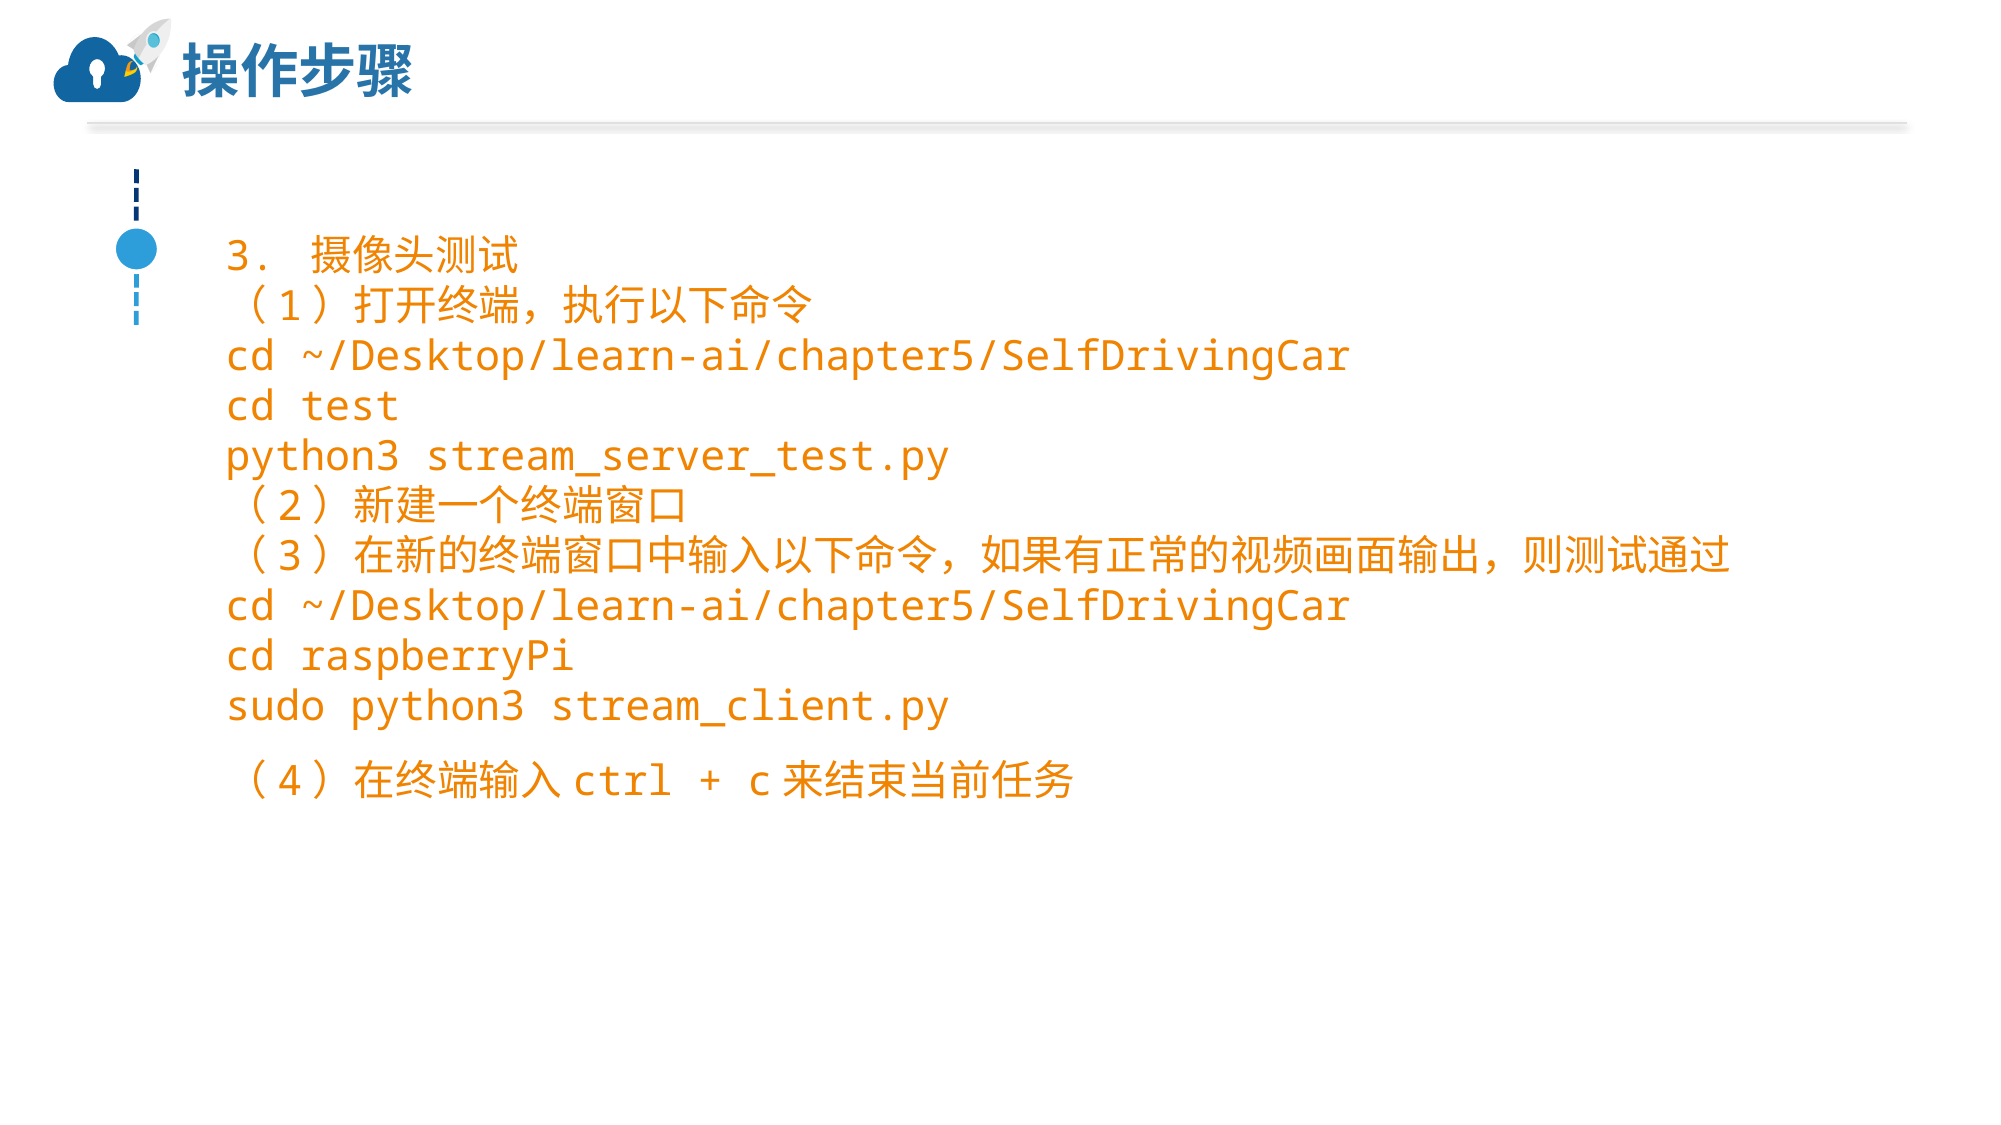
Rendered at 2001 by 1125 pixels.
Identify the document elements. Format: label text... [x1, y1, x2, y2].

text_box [113, 168, 160, 329]
title 操作步骤 [181, 29, 1516, 108]
picture [113, 7, 182, 91]
text_box 3. 摄像头测试 （1）打开终端，执行以下命令 cd ~/Desktop/learn-ai/chapter5/SelfDrivingCar cd test python3 stream_server_test.py （2）新建一个终端窗口 （3）在新的终端窗口中输入以下命令，如果有正常的视频画面输出，则测试通过 cd ~/Desktop/learn-ai/chapter5/SelfDrivingCar cd raspberryPi sudo python3 stream_client.py （4）在终端输入ctrl + c来结束当前任务 [210, 196, 1788, 812]
